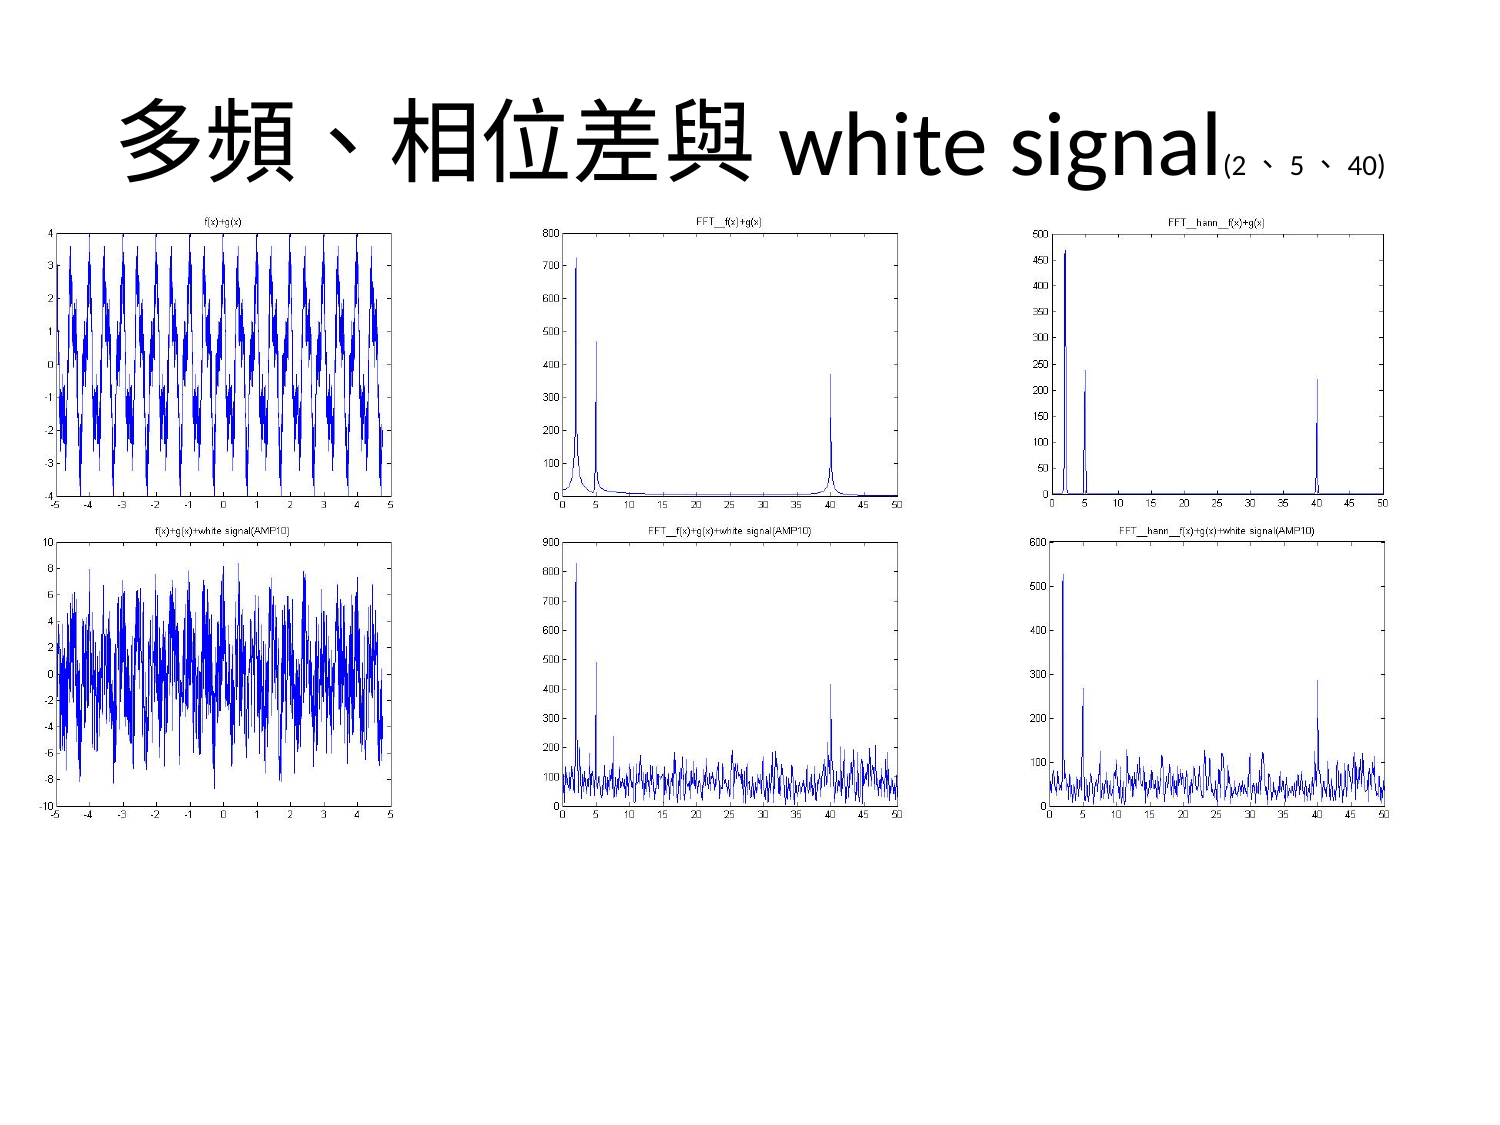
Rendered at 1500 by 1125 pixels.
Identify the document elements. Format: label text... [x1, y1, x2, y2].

title 多頻、相位差與white signal(2、5、40) [75, 45, 1425, 233]
picture [505, 207, 938, 841]
picture [0, 517, 432, 841]
picture [993, 209, 1426, 841]
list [0, 207, 432, 517]
